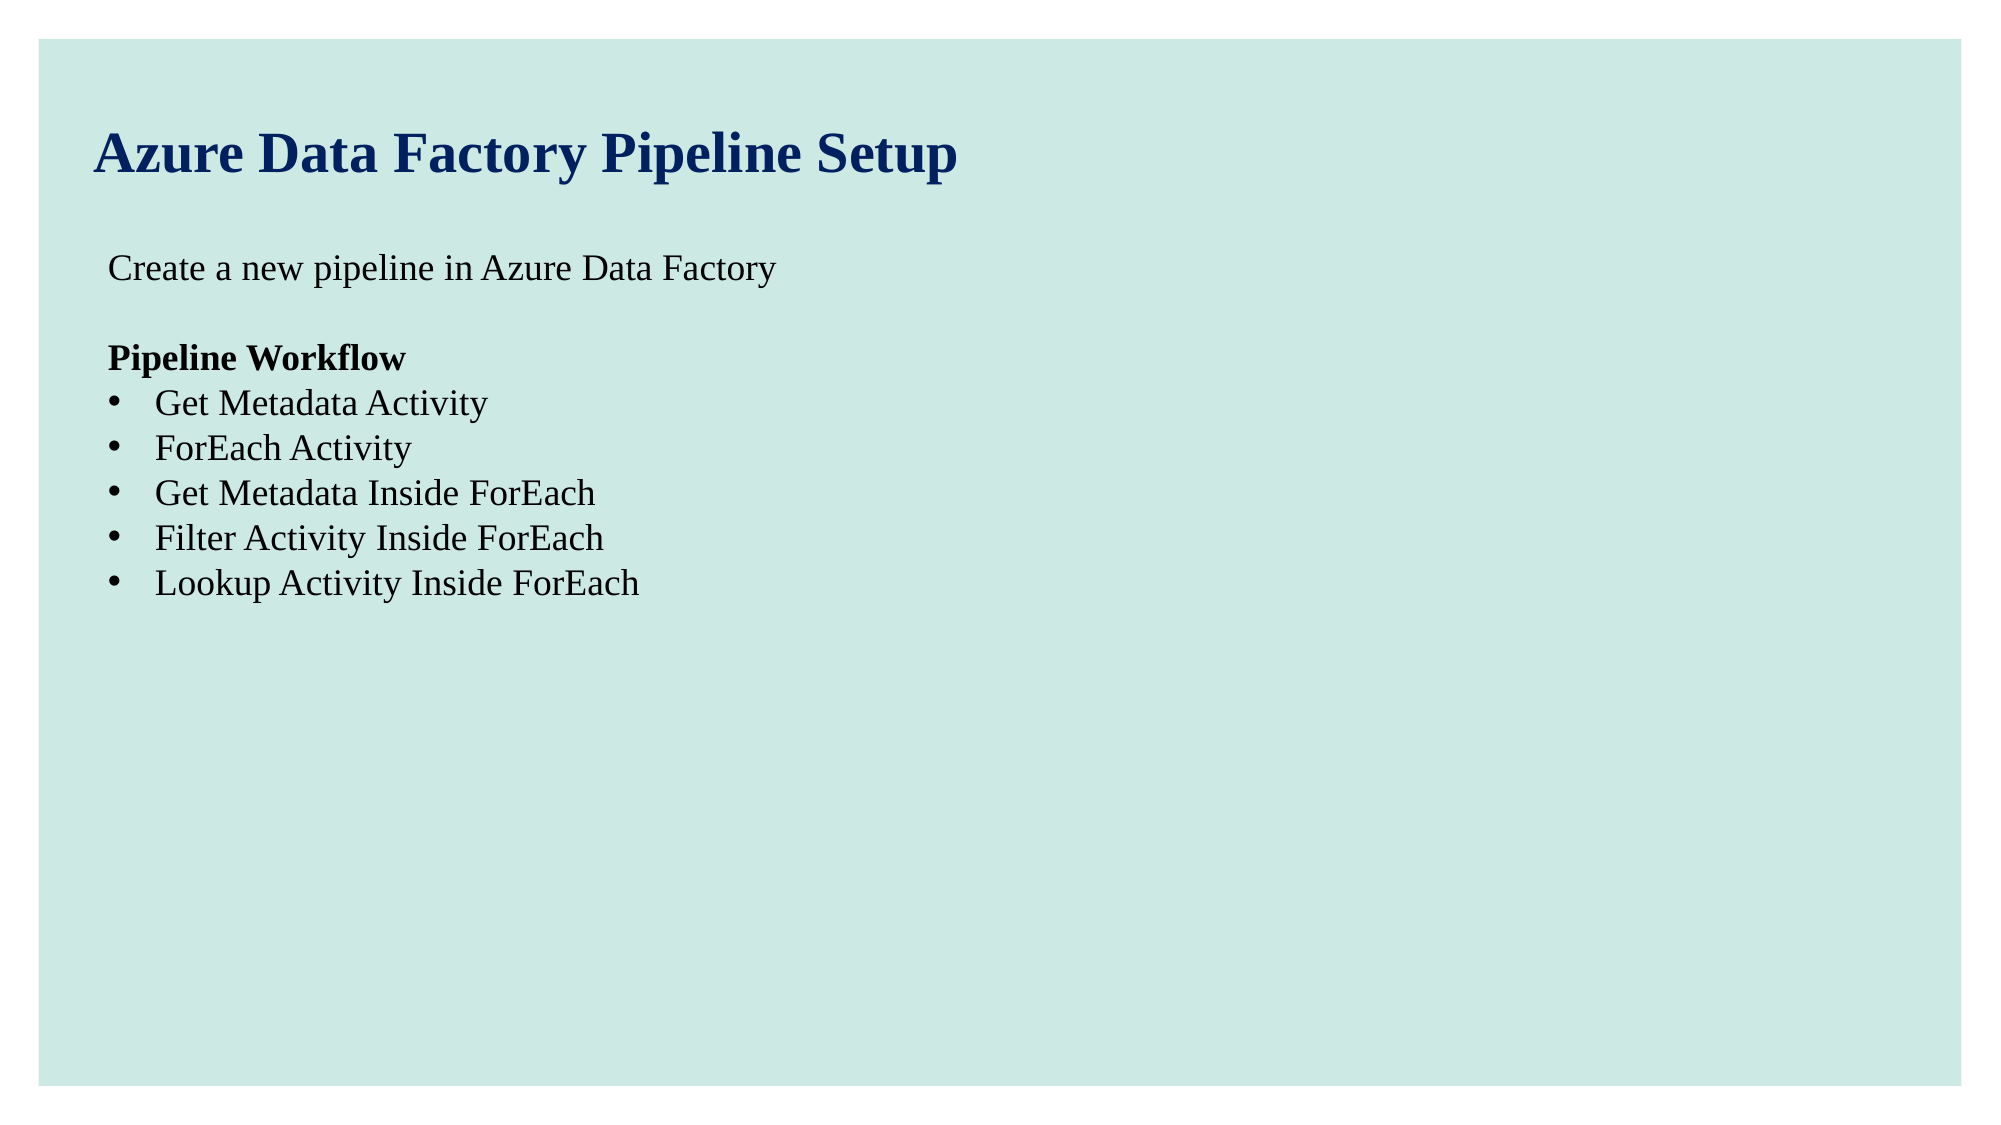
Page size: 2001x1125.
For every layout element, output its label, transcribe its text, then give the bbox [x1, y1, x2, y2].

text_box Create a new pipeline in Azure Data Factory Pipeline Workflow Get Metadata Activity ForEach Activity Get Metadata Inside ForEach Filter Activity Inside ForEach Lookup Activity Inside ForEach [93, 235, 793, 611]
text_box Azure Data Factory Pipeline Setup [78, 106, 975, 192]
